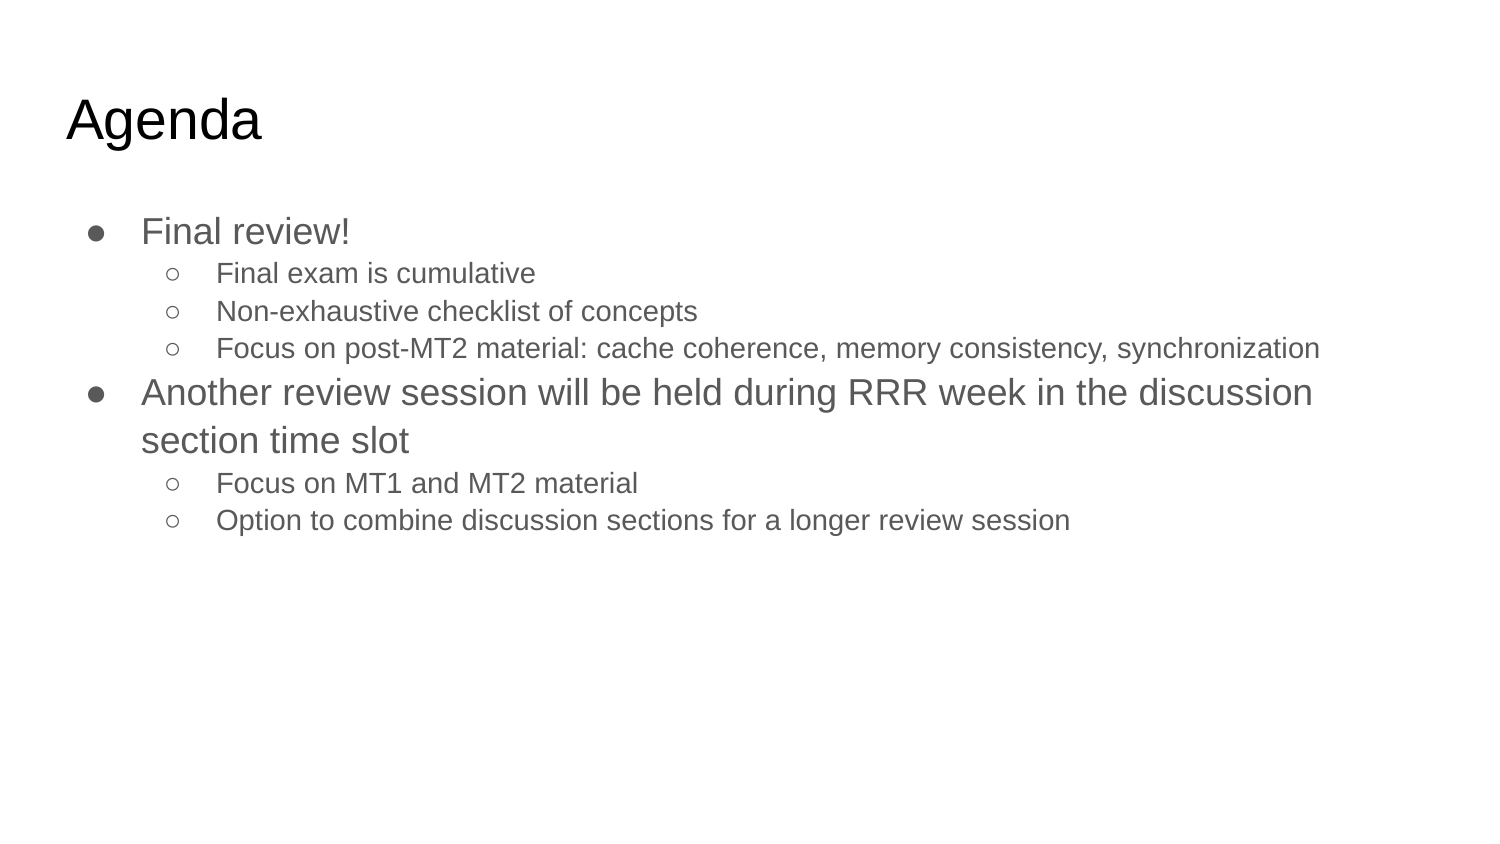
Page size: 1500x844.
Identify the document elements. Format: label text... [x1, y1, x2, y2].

title Agenda [51, 72, 1449, 167]
list Final review! Final exam is cumulative Non-exhaustive checklist of concepts Focus on post-MT2 material: cache coherence, memory consistency, synchronization Another review session will be held during RRR week in the discussion section time slot Focus on MT1 and MT2 material Option to combine discussion sections for a longer review session [51, 189, 1449, 750]
